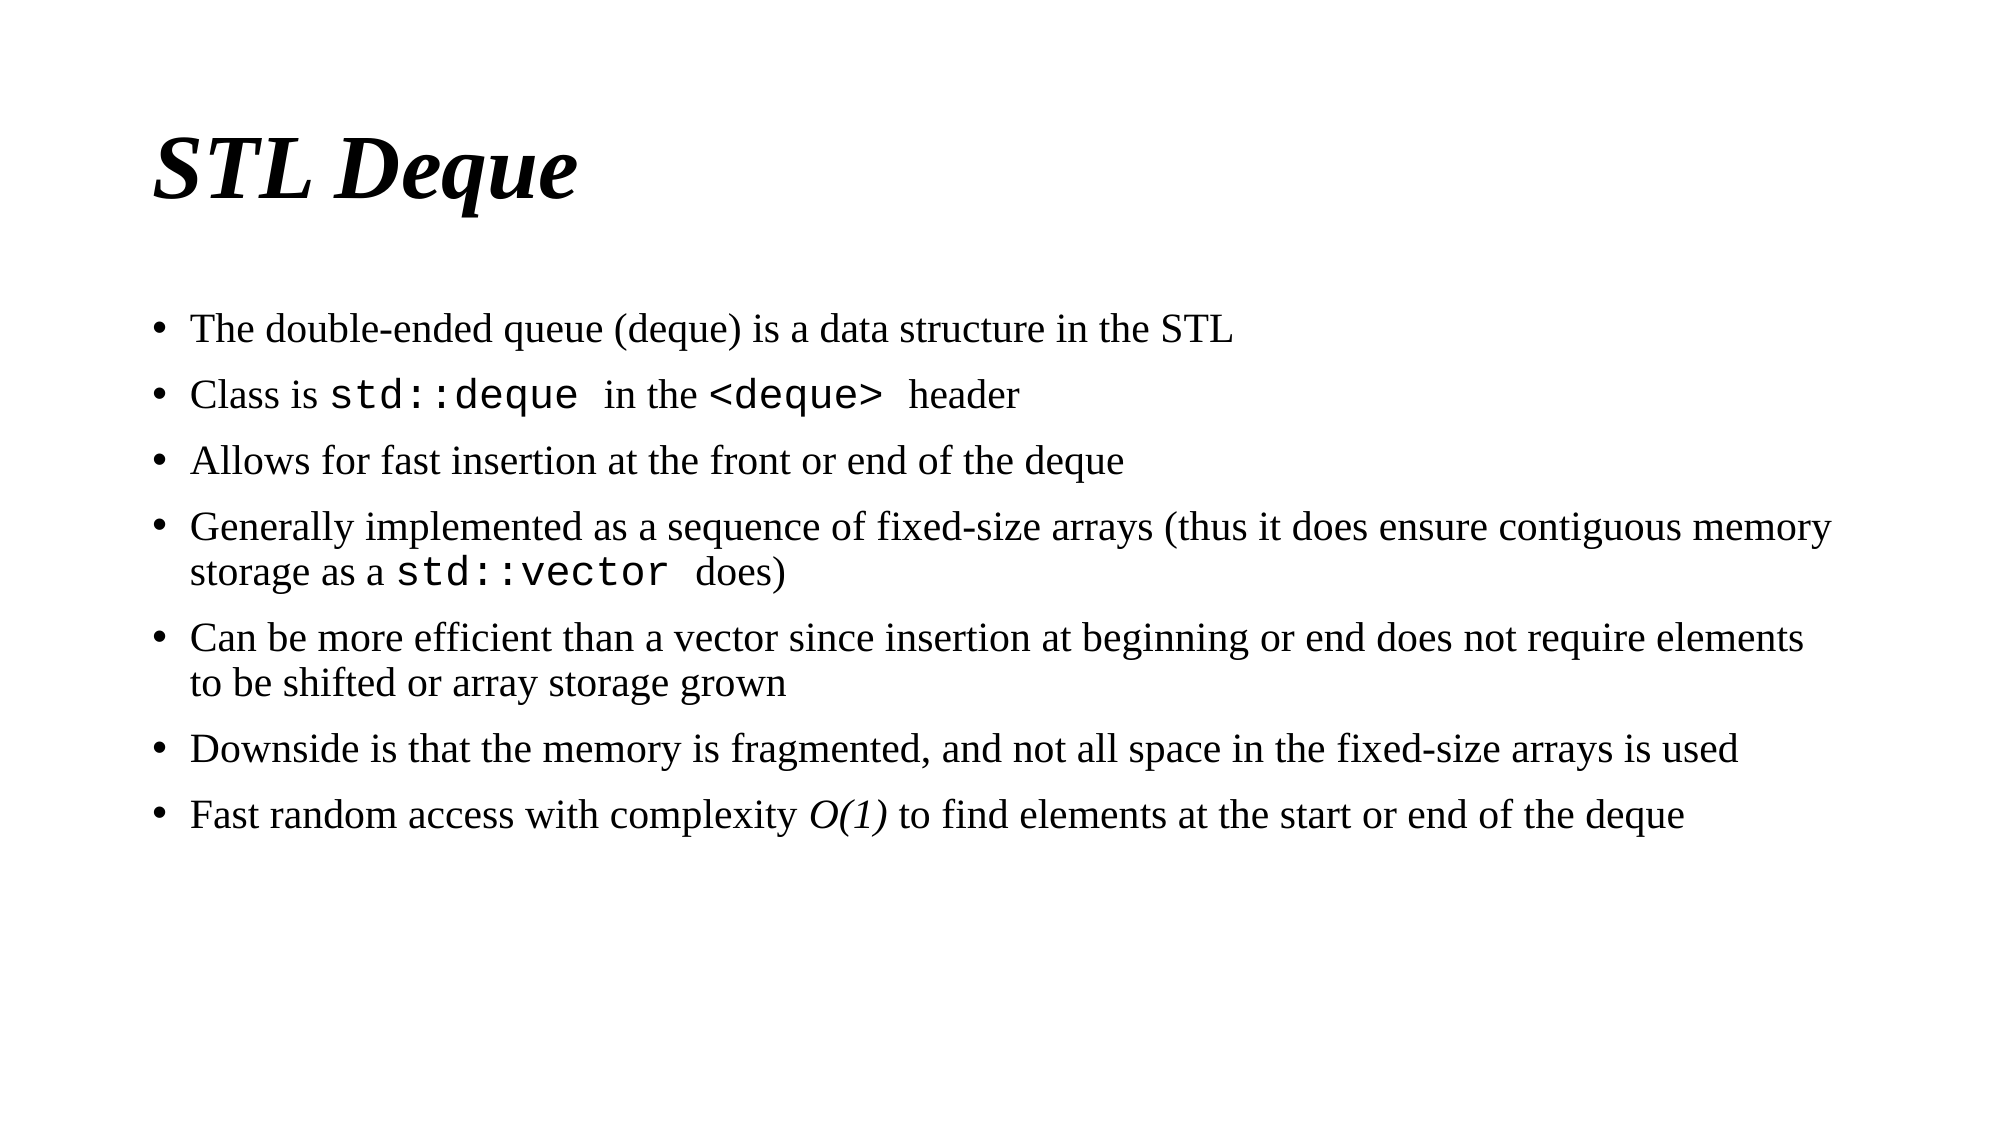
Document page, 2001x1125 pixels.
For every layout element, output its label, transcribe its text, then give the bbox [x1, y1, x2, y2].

list The double-ended queue (deque) is a data structure in the STL Class is std::deque in the <deque> header Allows for fast insertion at the front or end of the deque Generally implemented as a sequence of fixed-size arrays (thus it does ensure contiguous memory storage as a std::vector does) Can be more efficient than a vector since insertion at beginning or end does not require elements to be shifted or array storage grown Downside is that the memory is fragmented, and not all space in the fixed-size arrays is used Fast random access with complexity O(1) to find elements at the start or end of the deque [137, 299, 1863, 1014]
title STL Deque [137, 59, 1863, 278]
